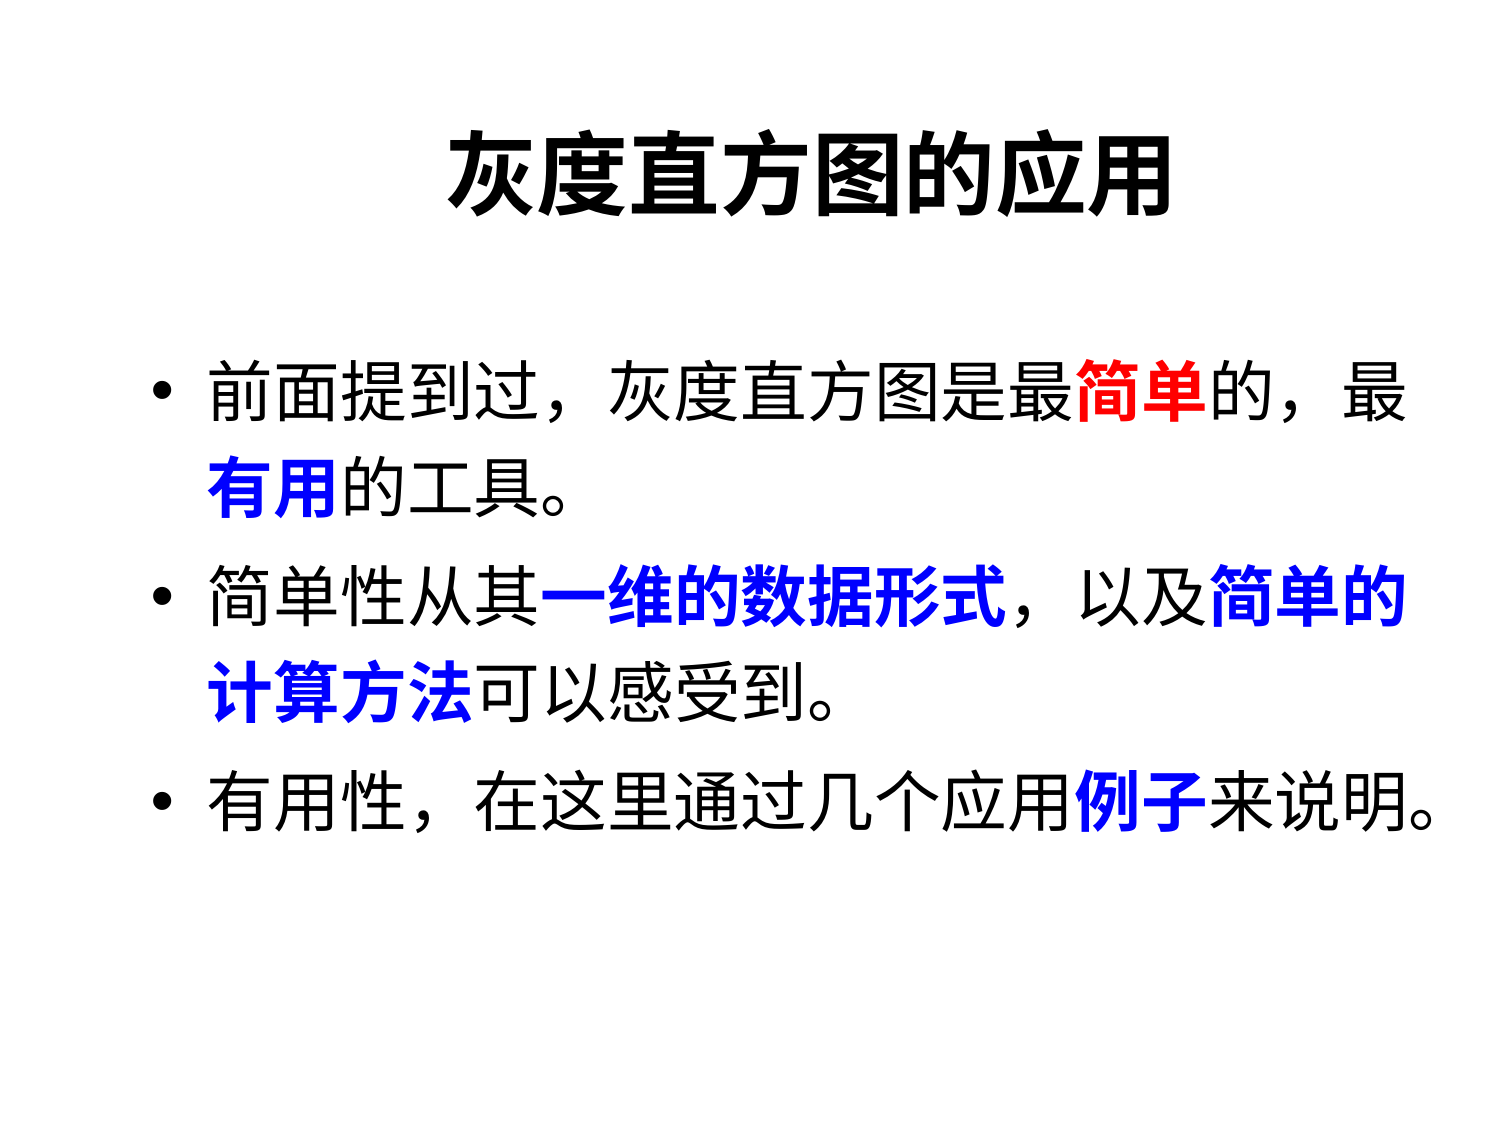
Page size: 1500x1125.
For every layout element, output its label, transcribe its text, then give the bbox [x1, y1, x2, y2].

list 前面提到过，灰度直方图是最简单的，最有用的工具。 简单性从其一维的数据形式，以及简单的计算方法可以感受到。 有用性，在这里通过几个应用例子来说明。 [135, 326, 1471, 953]
title 灰度直方图的应用 [124, 54, 1500, 290]
